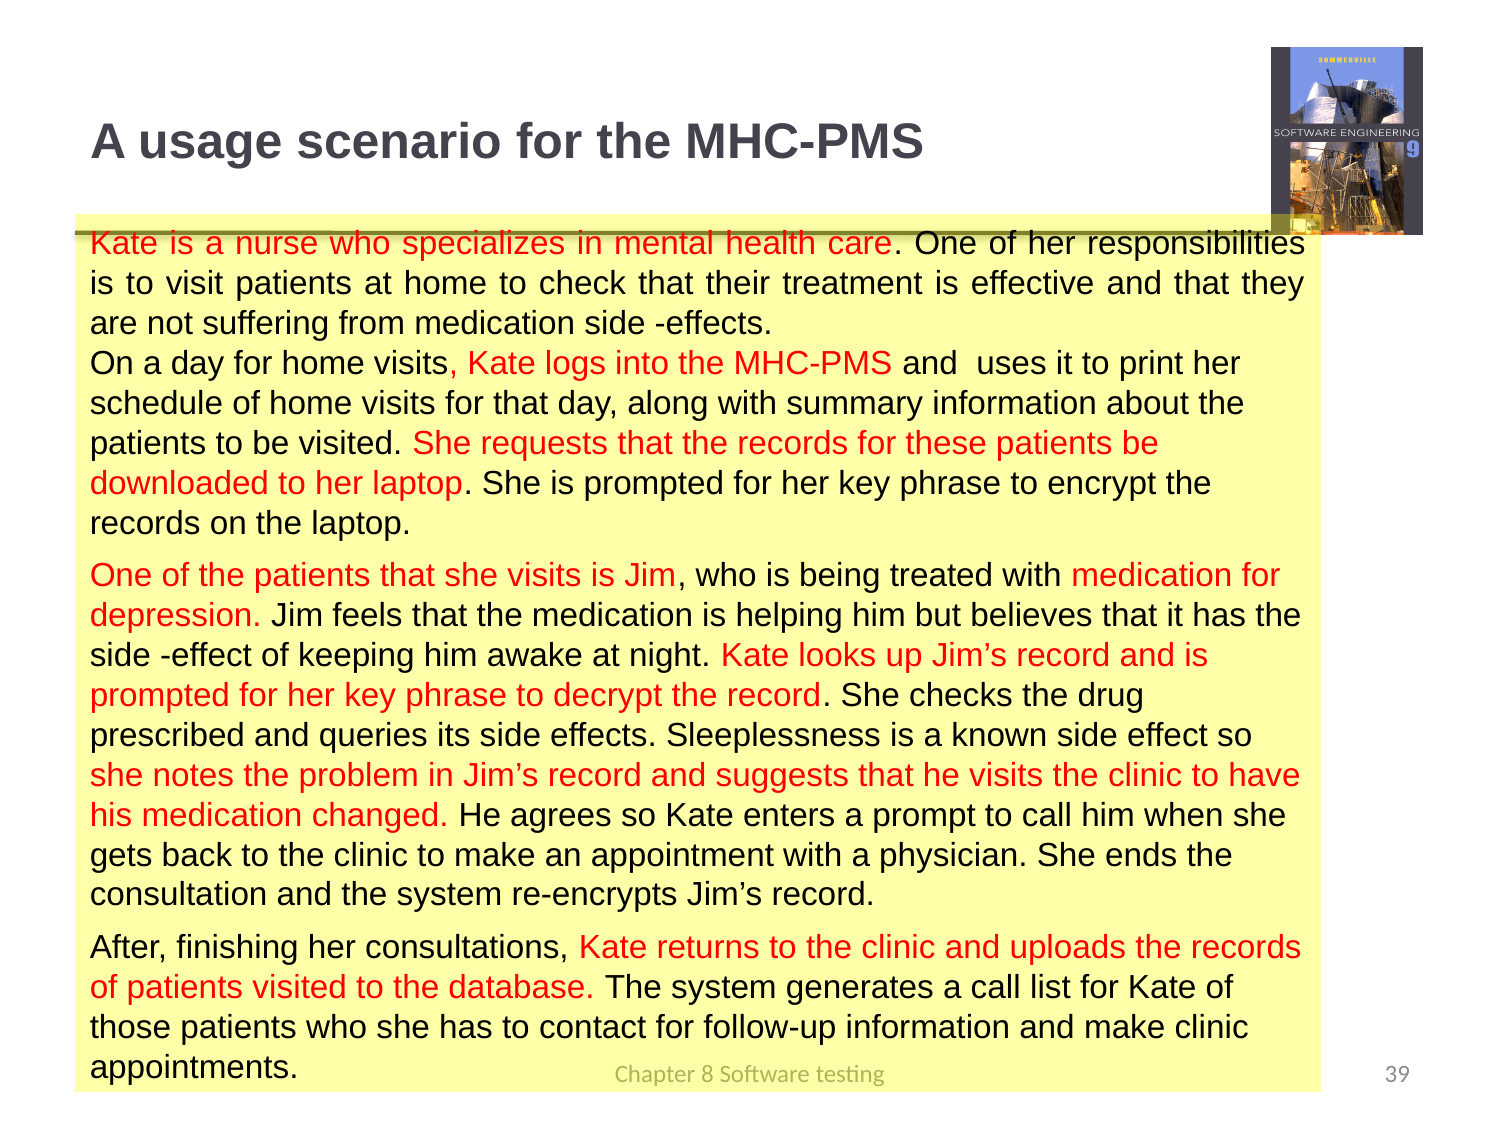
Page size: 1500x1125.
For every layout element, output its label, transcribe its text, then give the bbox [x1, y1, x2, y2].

text_box Kate is a nurse who specializes in mental health care. One of her responsibilities is to visit patients at home to check that their treatment is effective and that they are not suffering from medication side -effects. On a day for home visits, Kate logs into the MHC-PMS and uses it to print her schedule of home visits for that day, along with summary information about the patients to be visited. She requests that the records for these patients be downloaded to her laptop. She is prompted for her key phrase to encrypt the records on the laptop. One of the patients that she visits is Jim, who is being treated with medication for depression. Jim feels that the medication is helping him but believes that it has the side -effect of keeping him awake at night. Kate looks up Jim’s record and is prompted for her key phrase to decrypt the record. She checks the drug prescribed and queries its side effects. Sleeplessness is a known side effect so she notes the problem in Jim’s record and suggests that he visits the clinic to have his medication changed. He agrees so Kate enters a prompt to call him when she gets back to the clinic to make an appointment with a physician. She ends the consultation and the system re-encrypts Jim’s record. After, finishing her consultations, Kate returns to the clinic and uploads the records of patients visited to the database. The system generates a call list for Kate of those patients who she has to contact for follow-up information and make clinic appointments. [75, 213, 1322, 1093]
picture [1272, 47, 1423, 235]
title A usage scenario for the MHC-PMS [74, 44, 1272, 233]
footer Chapter 8 Software testing [512, 1042, 988, 1103]
slide_number 39 [1074, 1042, 1425, 1103]
